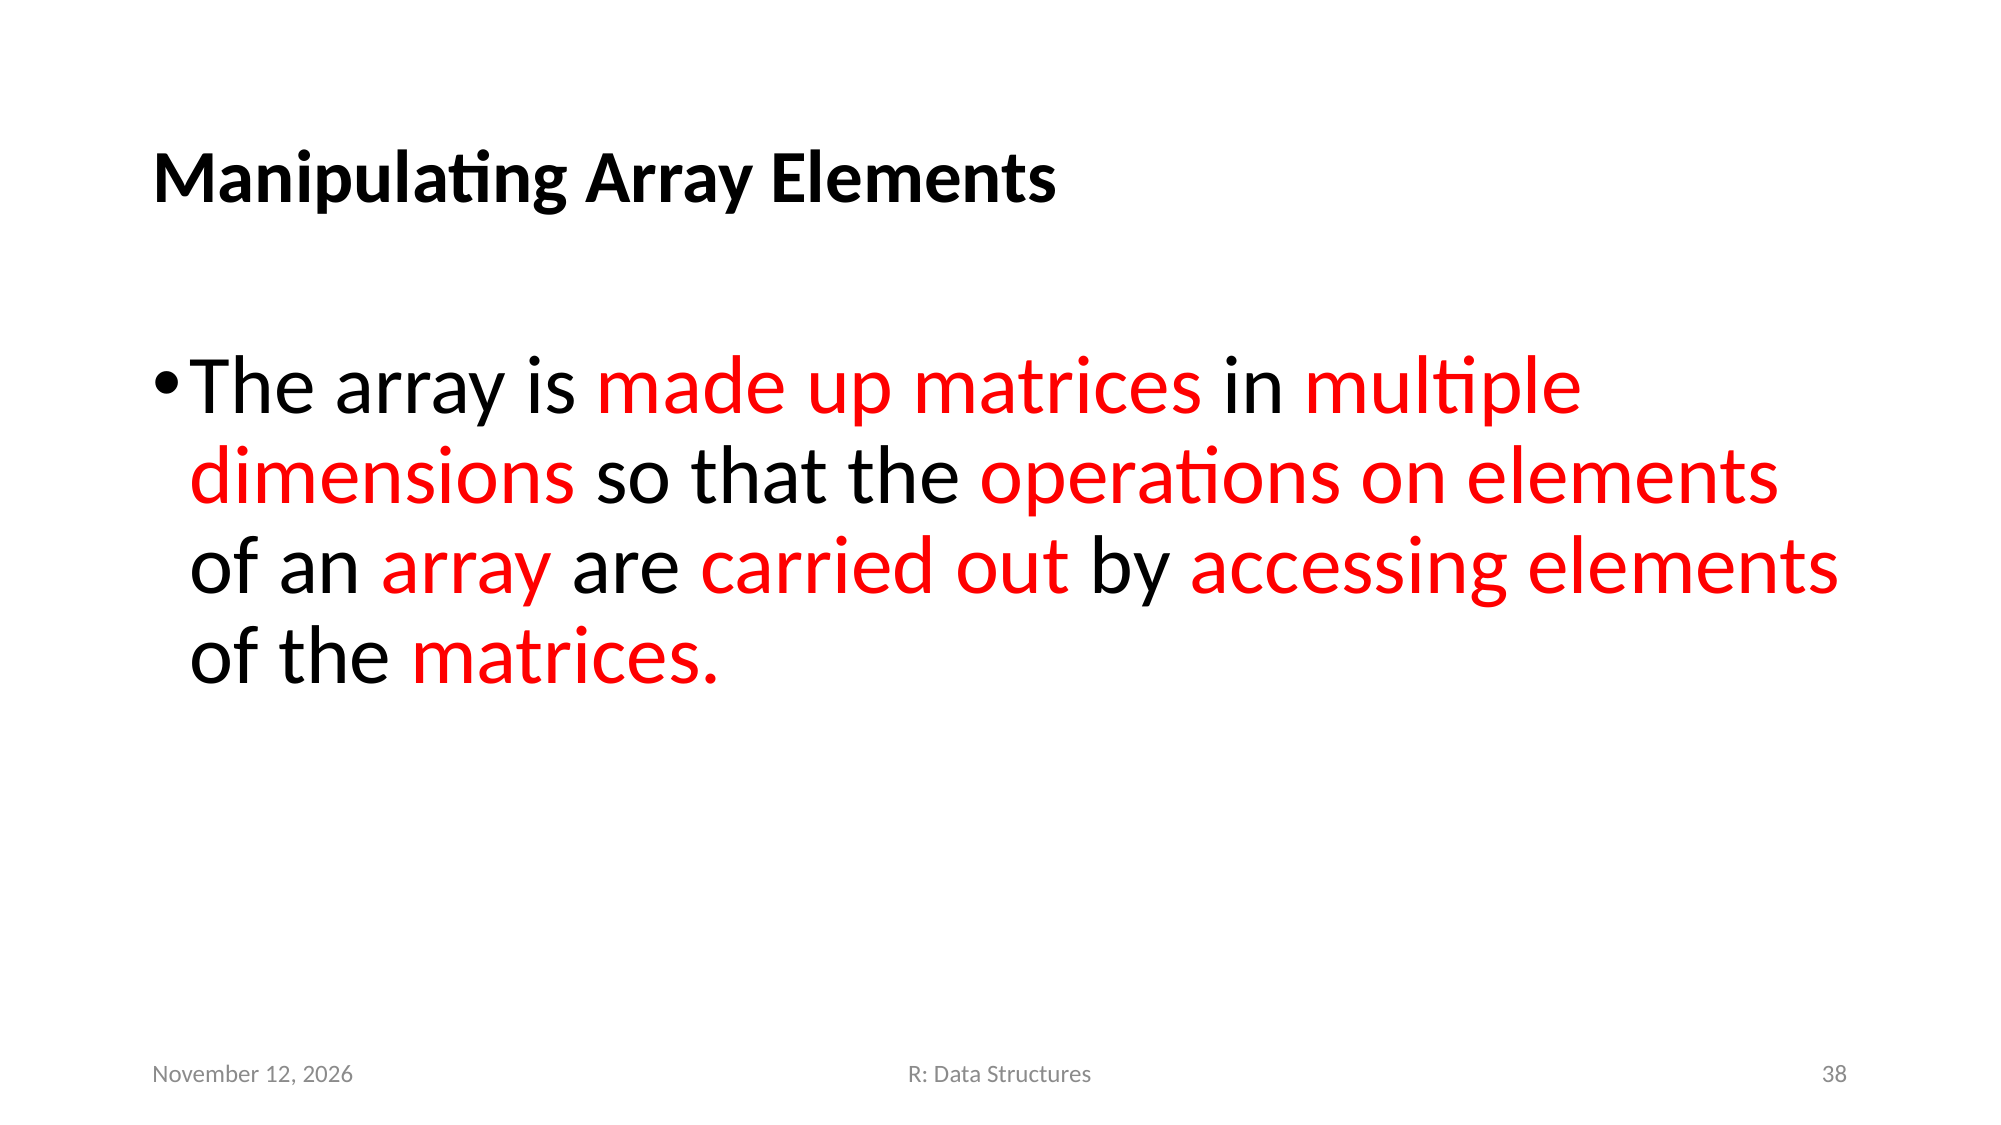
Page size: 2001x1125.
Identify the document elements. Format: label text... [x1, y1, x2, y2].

slide_number 38 [1412, 1042, 1863, 1103]
footer R: Data Structures [662, 1042, 1338, 1103]
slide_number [137, 1042, 588, 1103]
list Manipulating Array Elements The array is made up matrices in multiple dimensions so that the operations on elements of an array are carried out by accessing elements of the matrices. [137, 130, 1863, 1014]
